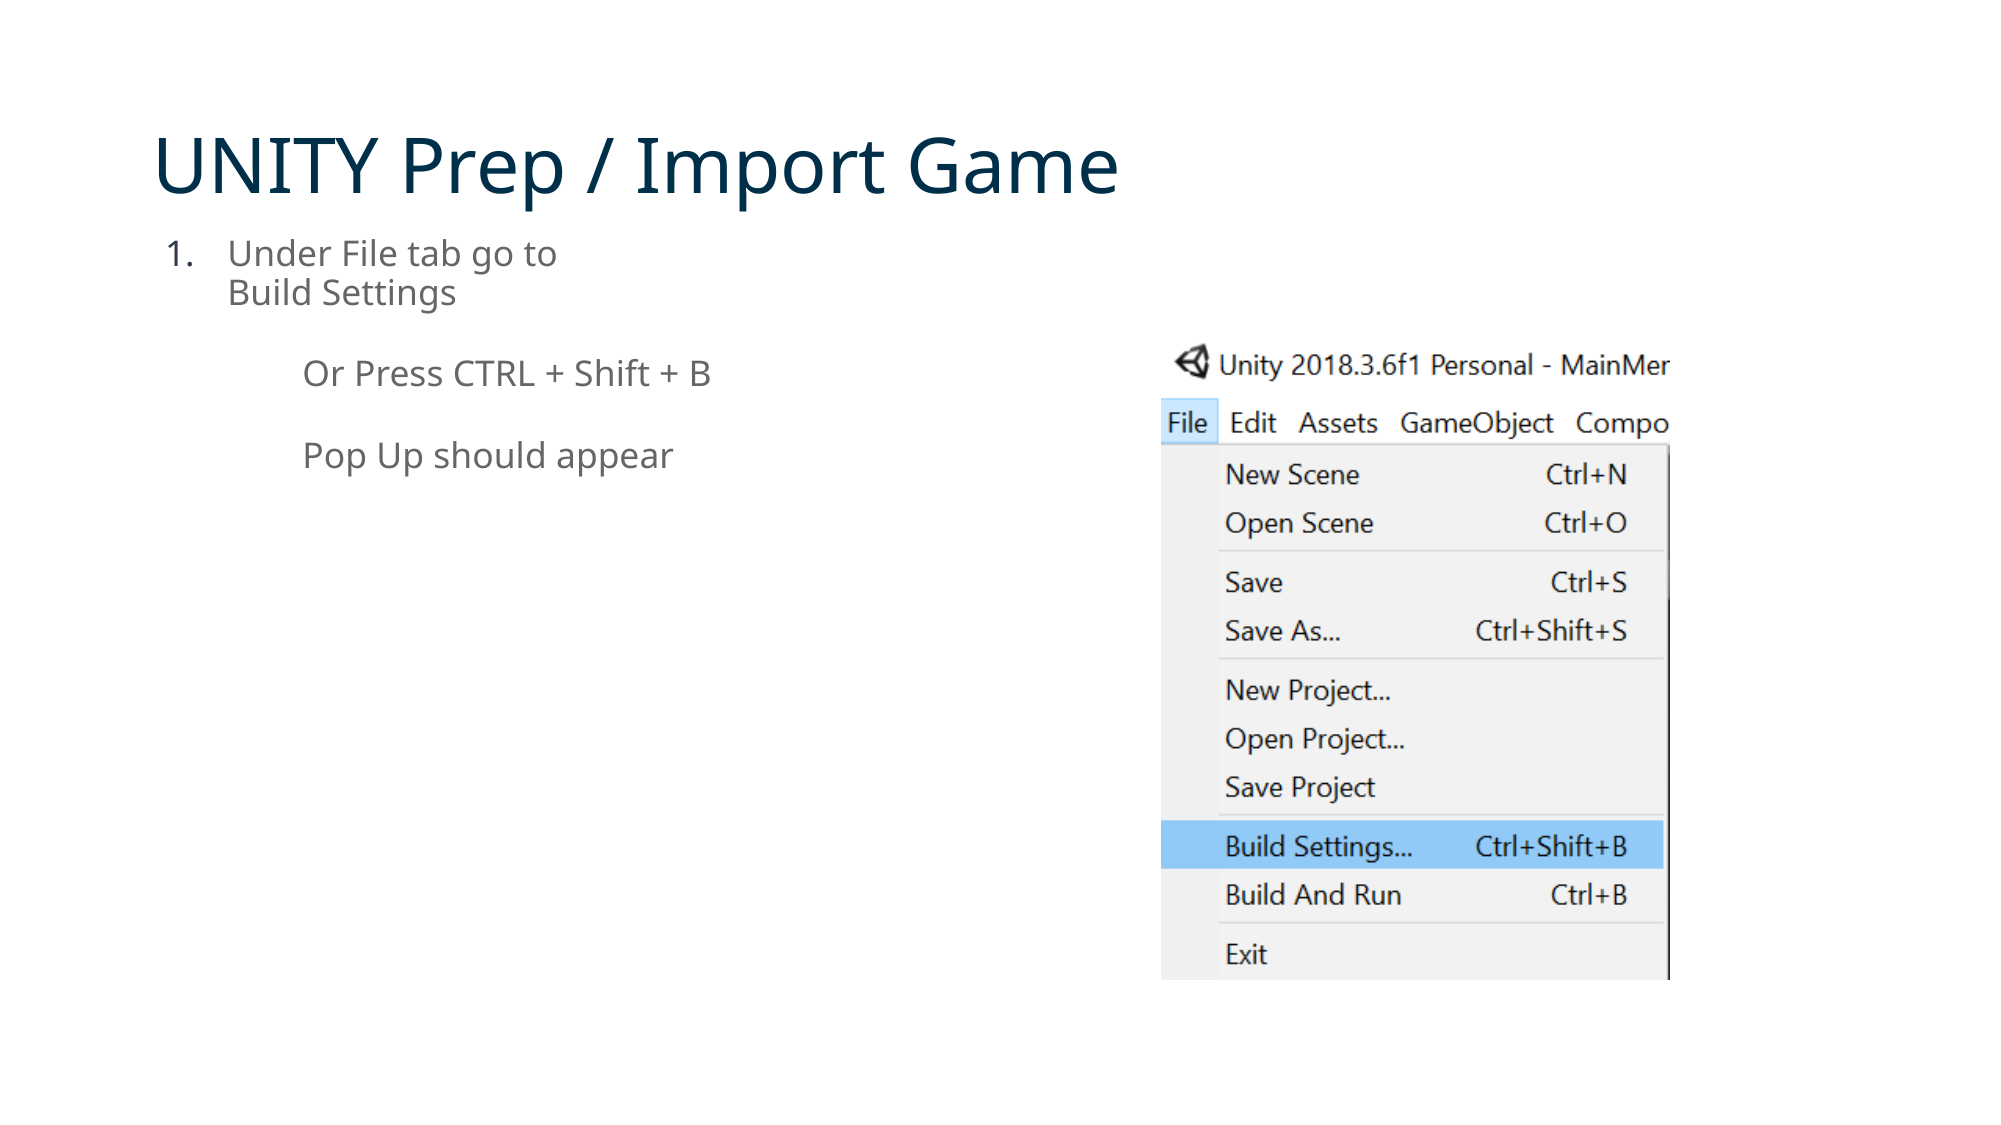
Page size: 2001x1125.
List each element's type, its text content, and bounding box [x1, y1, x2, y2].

list Under File tab go to Build Settings Or Press CTRL + Shift + B Pop Up should appear [137, 228, 995, 943]
title UNITY Prep / Import Game [137, 59, 1863, 278]
picture [1161, 335, 1670, 981]
